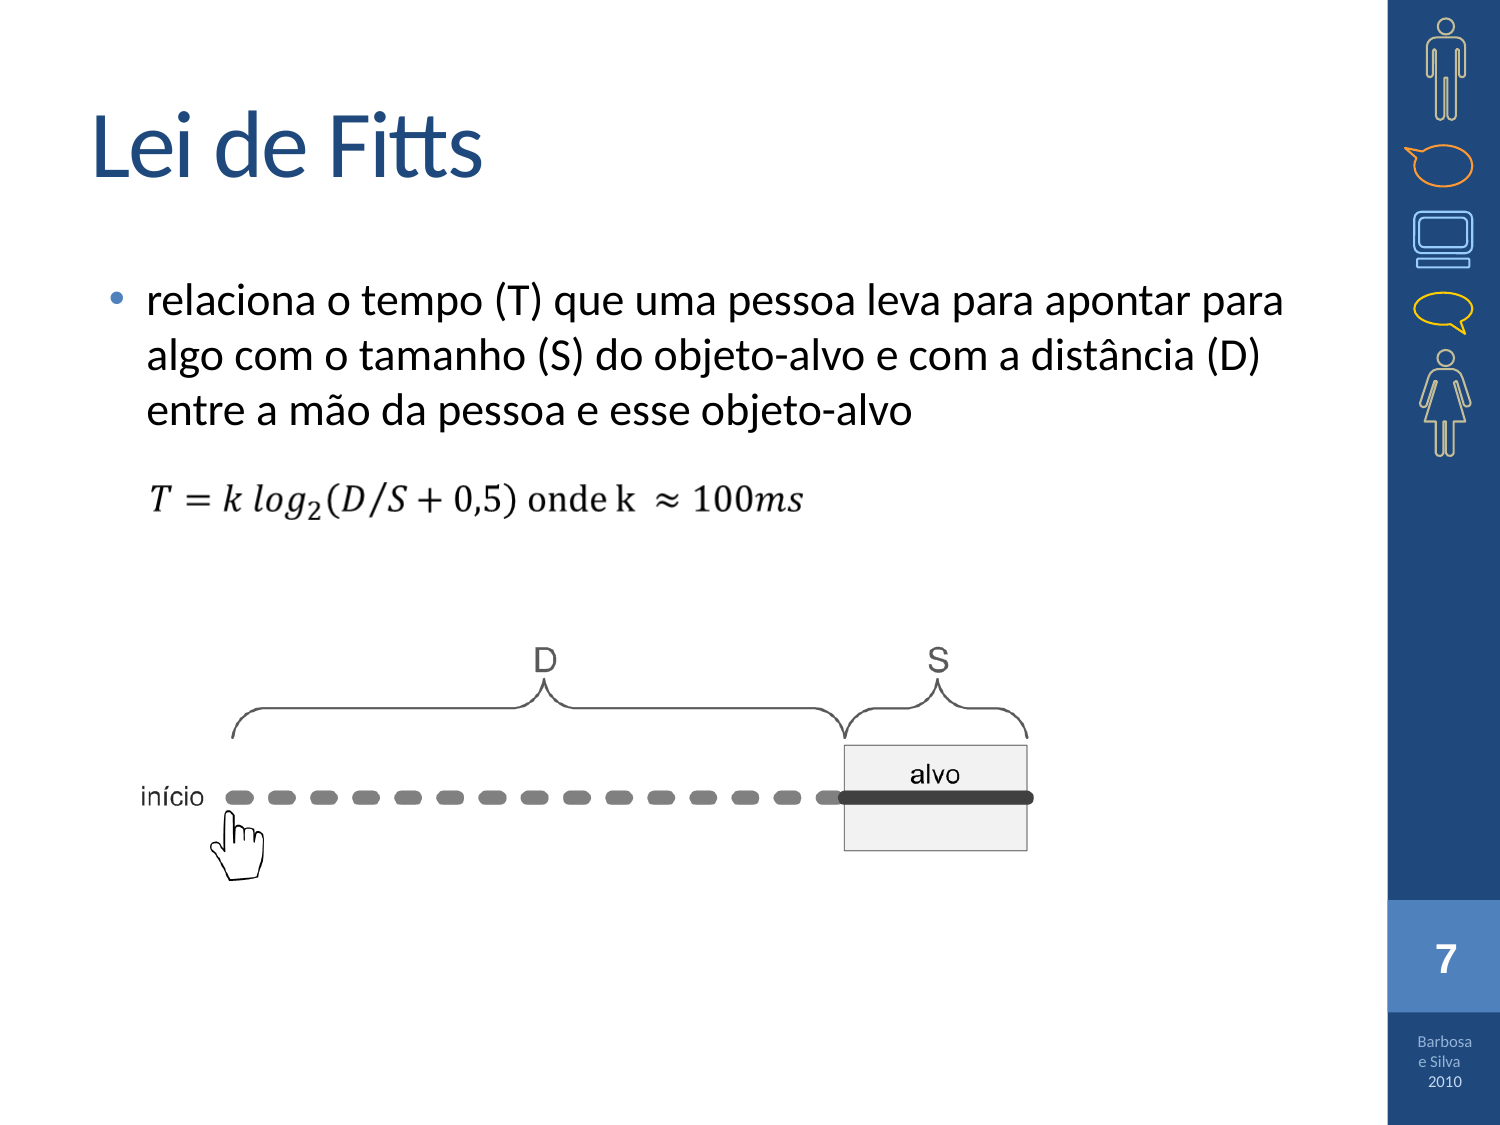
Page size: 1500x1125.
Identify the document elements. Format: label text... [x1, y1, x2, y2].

text_box [135, 467, 846, 529]
list relaciona o tempo (T) que uma pessoa leva para apontar para algo com o tamanho (S) do objeto-alvo e com a distância (D) entre a mão da pessoa e esse objeto-alvo [74, 262, 1326, 1051]
picture [139, 634, 1035, 882]
title Lei de Fitts [75, 45, 1325, 233]
